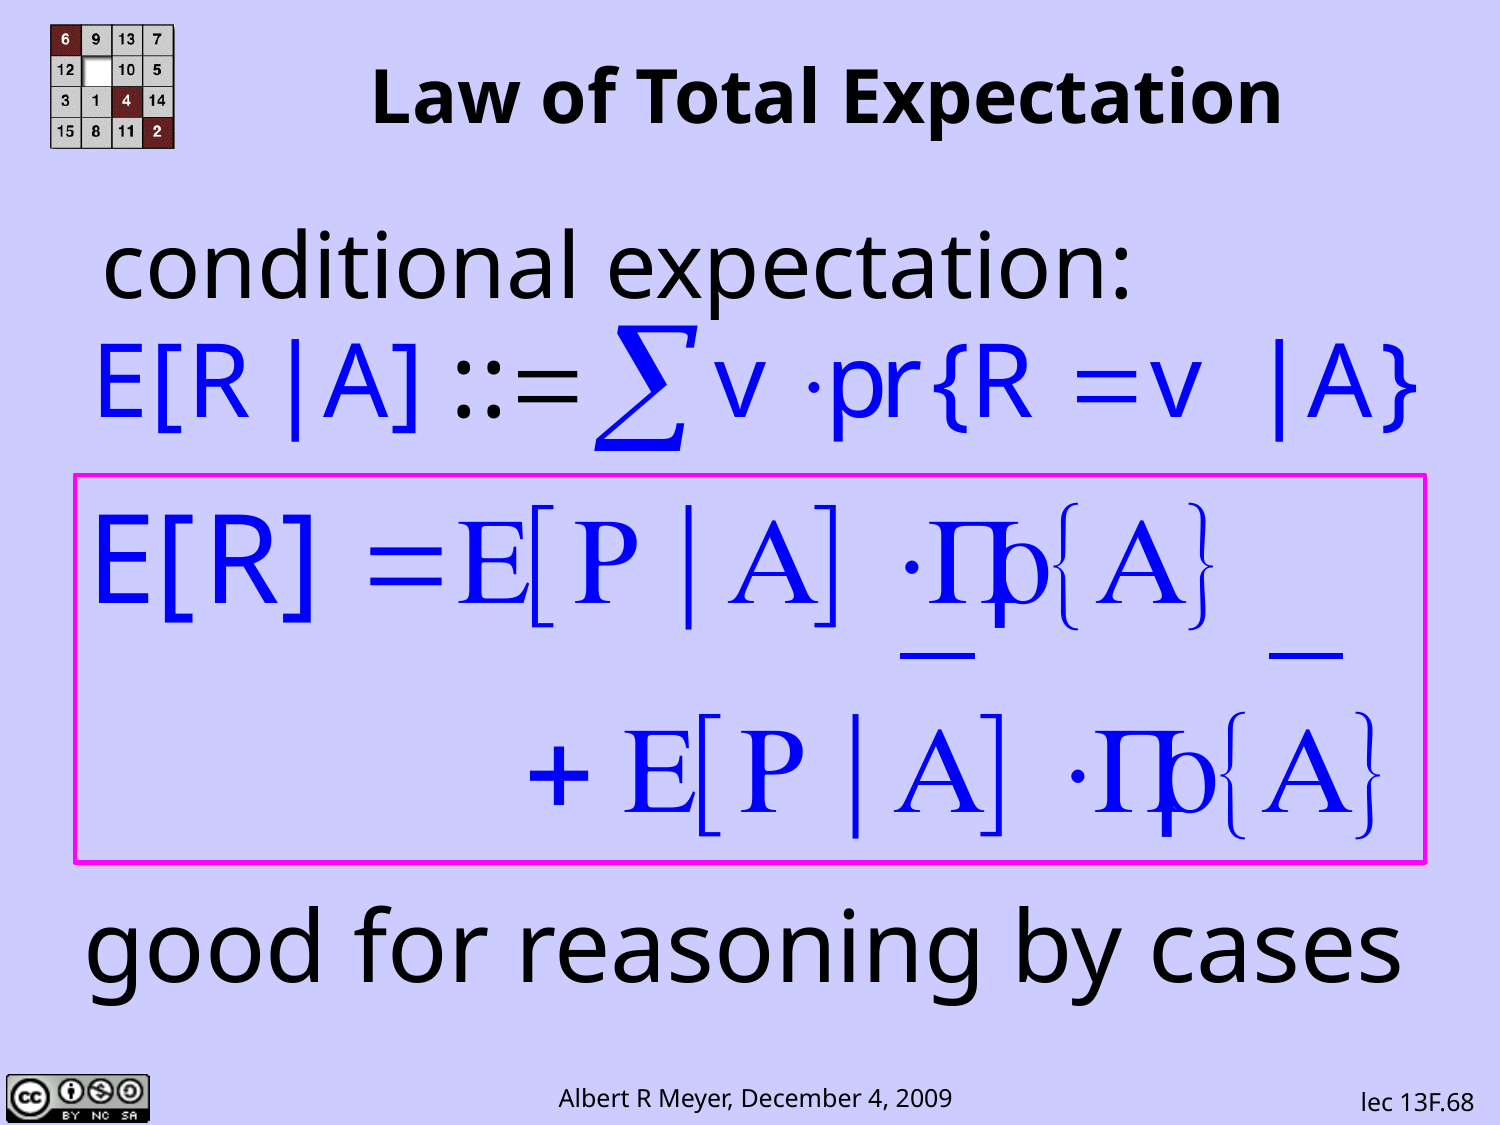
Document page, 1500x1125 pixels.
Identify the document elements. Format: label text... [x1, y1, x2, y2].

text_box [80, 306, 1438, 538]
text_box conditional expectation: [86, 199, 1150, 305]
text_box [73, 469, 1422, 873]
picture [6, 1074, 150, 1123]
picture [50, 24, 175, 149]
title Law of Total Expectation [230, 36, 1425, 150]
text_box good for reasoning by cases [68, 875, 1421, 1010]
slide_number lec 13F.68 [1239, 1078, 1491, 1120]
